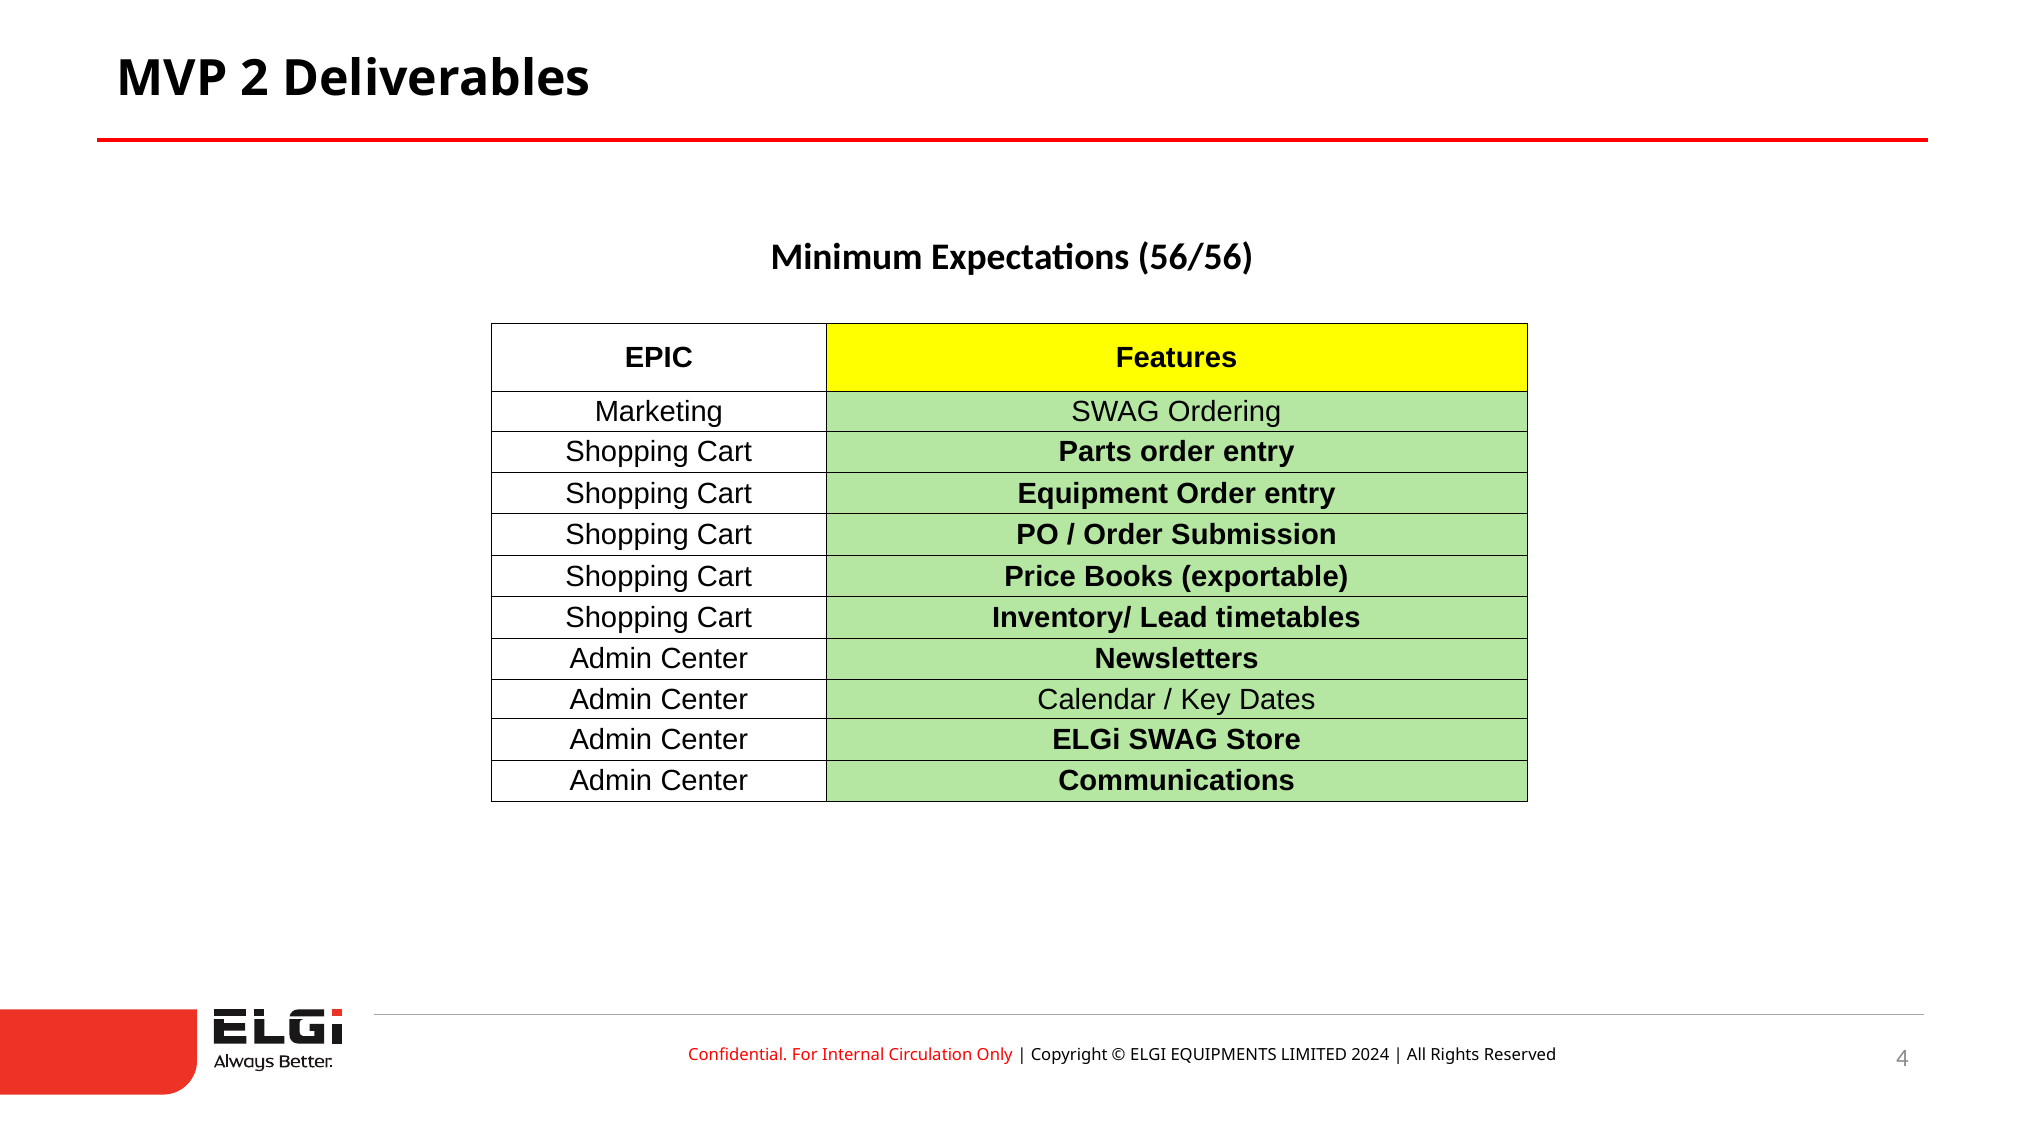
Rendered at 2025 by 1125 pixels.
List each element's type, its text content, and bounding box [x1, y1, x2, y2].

table_cell Parts order entry [827, 432, 1527, 472]
table_cell Admin Center [492, 639, 826, 679]
table_cell Price Books (exportable) [827, 556, 1527, 596]
table_cell Shopping Cart [492, 556, 826, 596]
table_header Features [827, 324, 1527, 391]
table_cell Communications [827, 761, 1527, 801]
table_cell Admin Center [492, 680, 826, 718]
table_header EPIC [492, 324, 826, 391]
table_cell Newsletters [827, 639, 1527, 679]
table_cell Calendar / Key Dates [827, 680, 1527, 718]
table_cell Equipment Order entry [827, 473, 1527, 513]
list MVP 2 Deliverables [101, 45, 1861, 130]
text_box Minimum Expectations (56/56) [755, 224, 1269, 285]
table_cell Shopping Cart [492, 514, 826, 555]
table_cell Shopping Cart [492, 473, 826, 513]
table_cell Shopping Cart [492, 432, 826, 472]
table_cell Admin Center [492, 761, 826, 801]
table_cell Marketing [492, 392, 826, 431]
table_cell Shopping Cart [492, 597, 826, 638]
table_cell ELGi SWAG Store [827, 719, 1527, 760]
table_cell PO / Order Submission [827, 514, 1527, 555]
table_cell Inventory/ Lead timetables [827, 597, 1527, 638]
table_cell Admin Center [492, 719, 826, 760]
table_cell SWAG Ordering [827, 392, 1527, 431]
